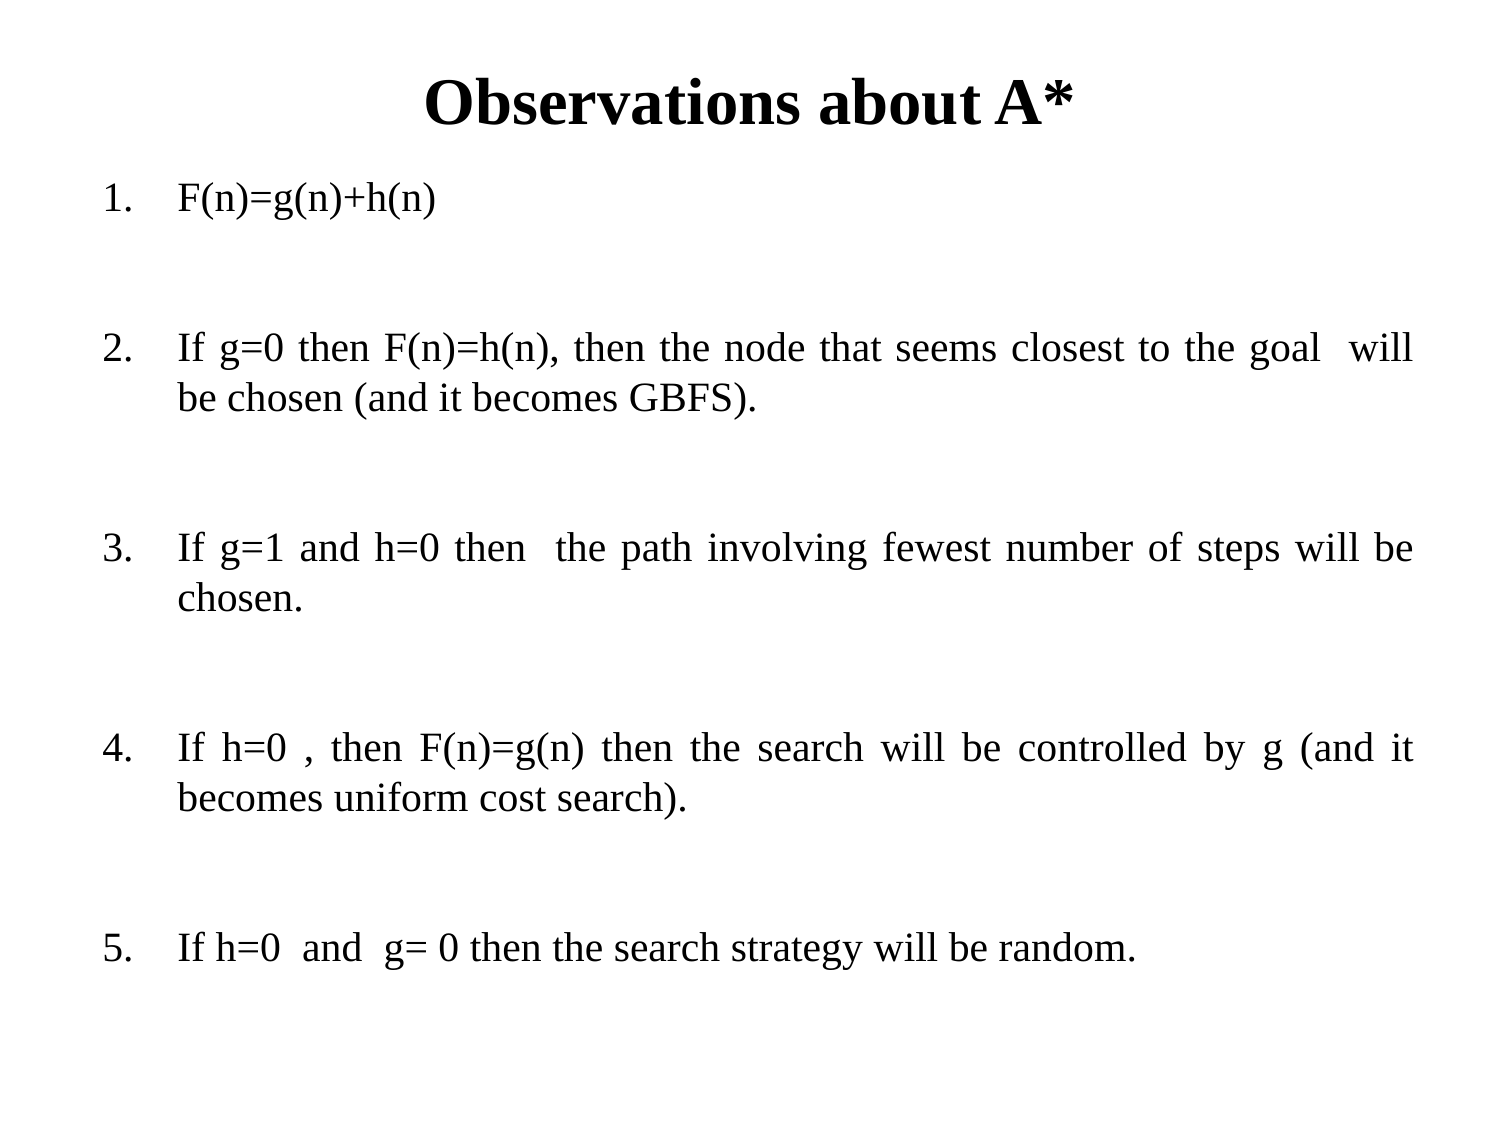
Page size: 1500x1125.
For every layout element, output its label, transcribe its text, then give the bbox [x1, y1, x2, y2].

text_box F(n)=g(n)+h(n) If g=0 then F(n)=h(n), then the node that seems closest to the goal will be chosen (and it becomes GBFS). If g=1 and h=0 then the path involving fewest number of steps will be chosen. If h=0 , then F(n)=g(n) then the search will be controlled by g (and it becomes uniform cost search). If h=0 and g= 0 then the search strategy will be random. [87, 162, 1430, 1053]
title Observations about A* [75, 45, 1425, 150]
